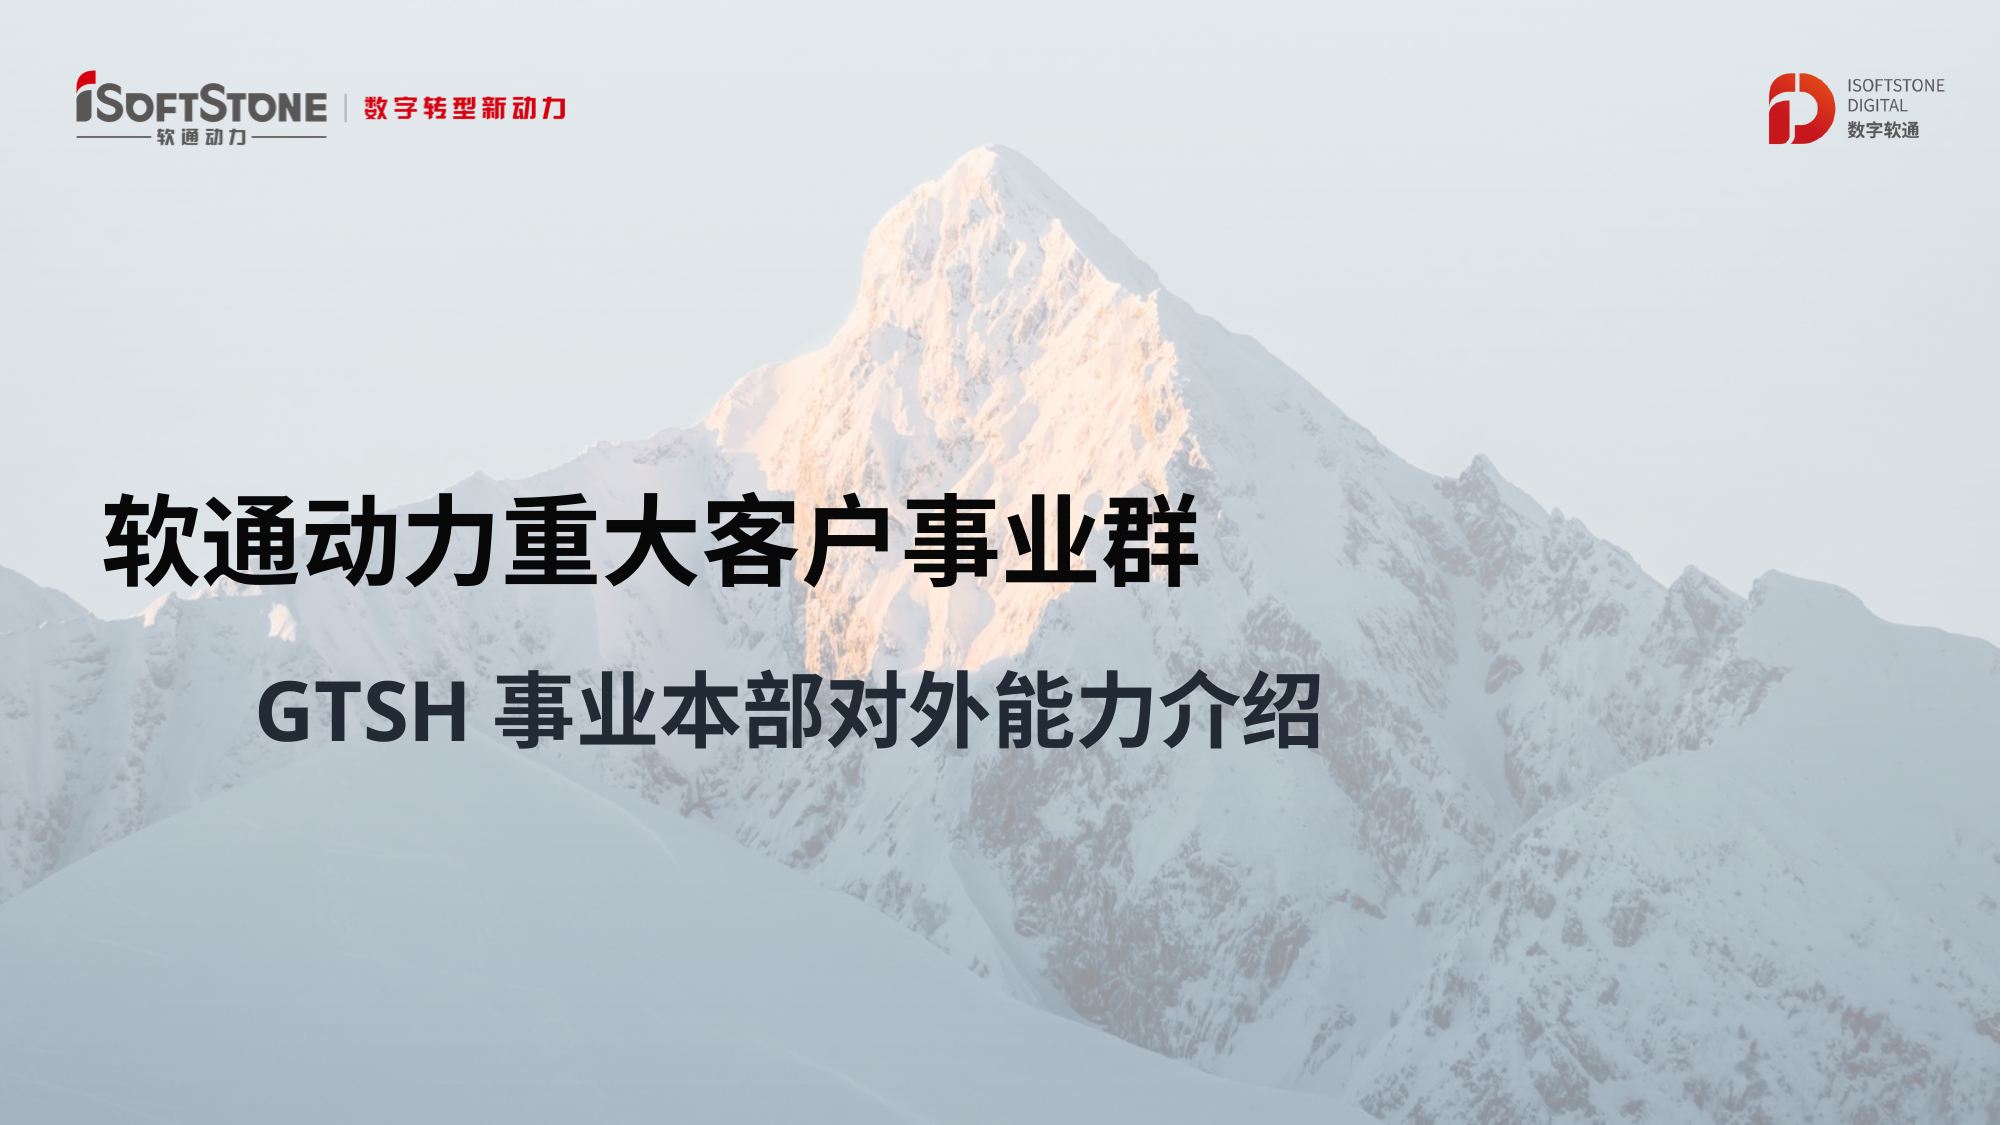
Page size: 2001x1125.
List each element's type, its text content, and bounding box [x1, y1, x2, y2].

picture [76, 70, 565, 146]
text_box GTSH事业本部对外能力介绍 [240, 652, 1599, 776]
picture [1703, 62, 2001, 155]
list 软通动力重大客户事业群 [87, 485, 1446, 609]
